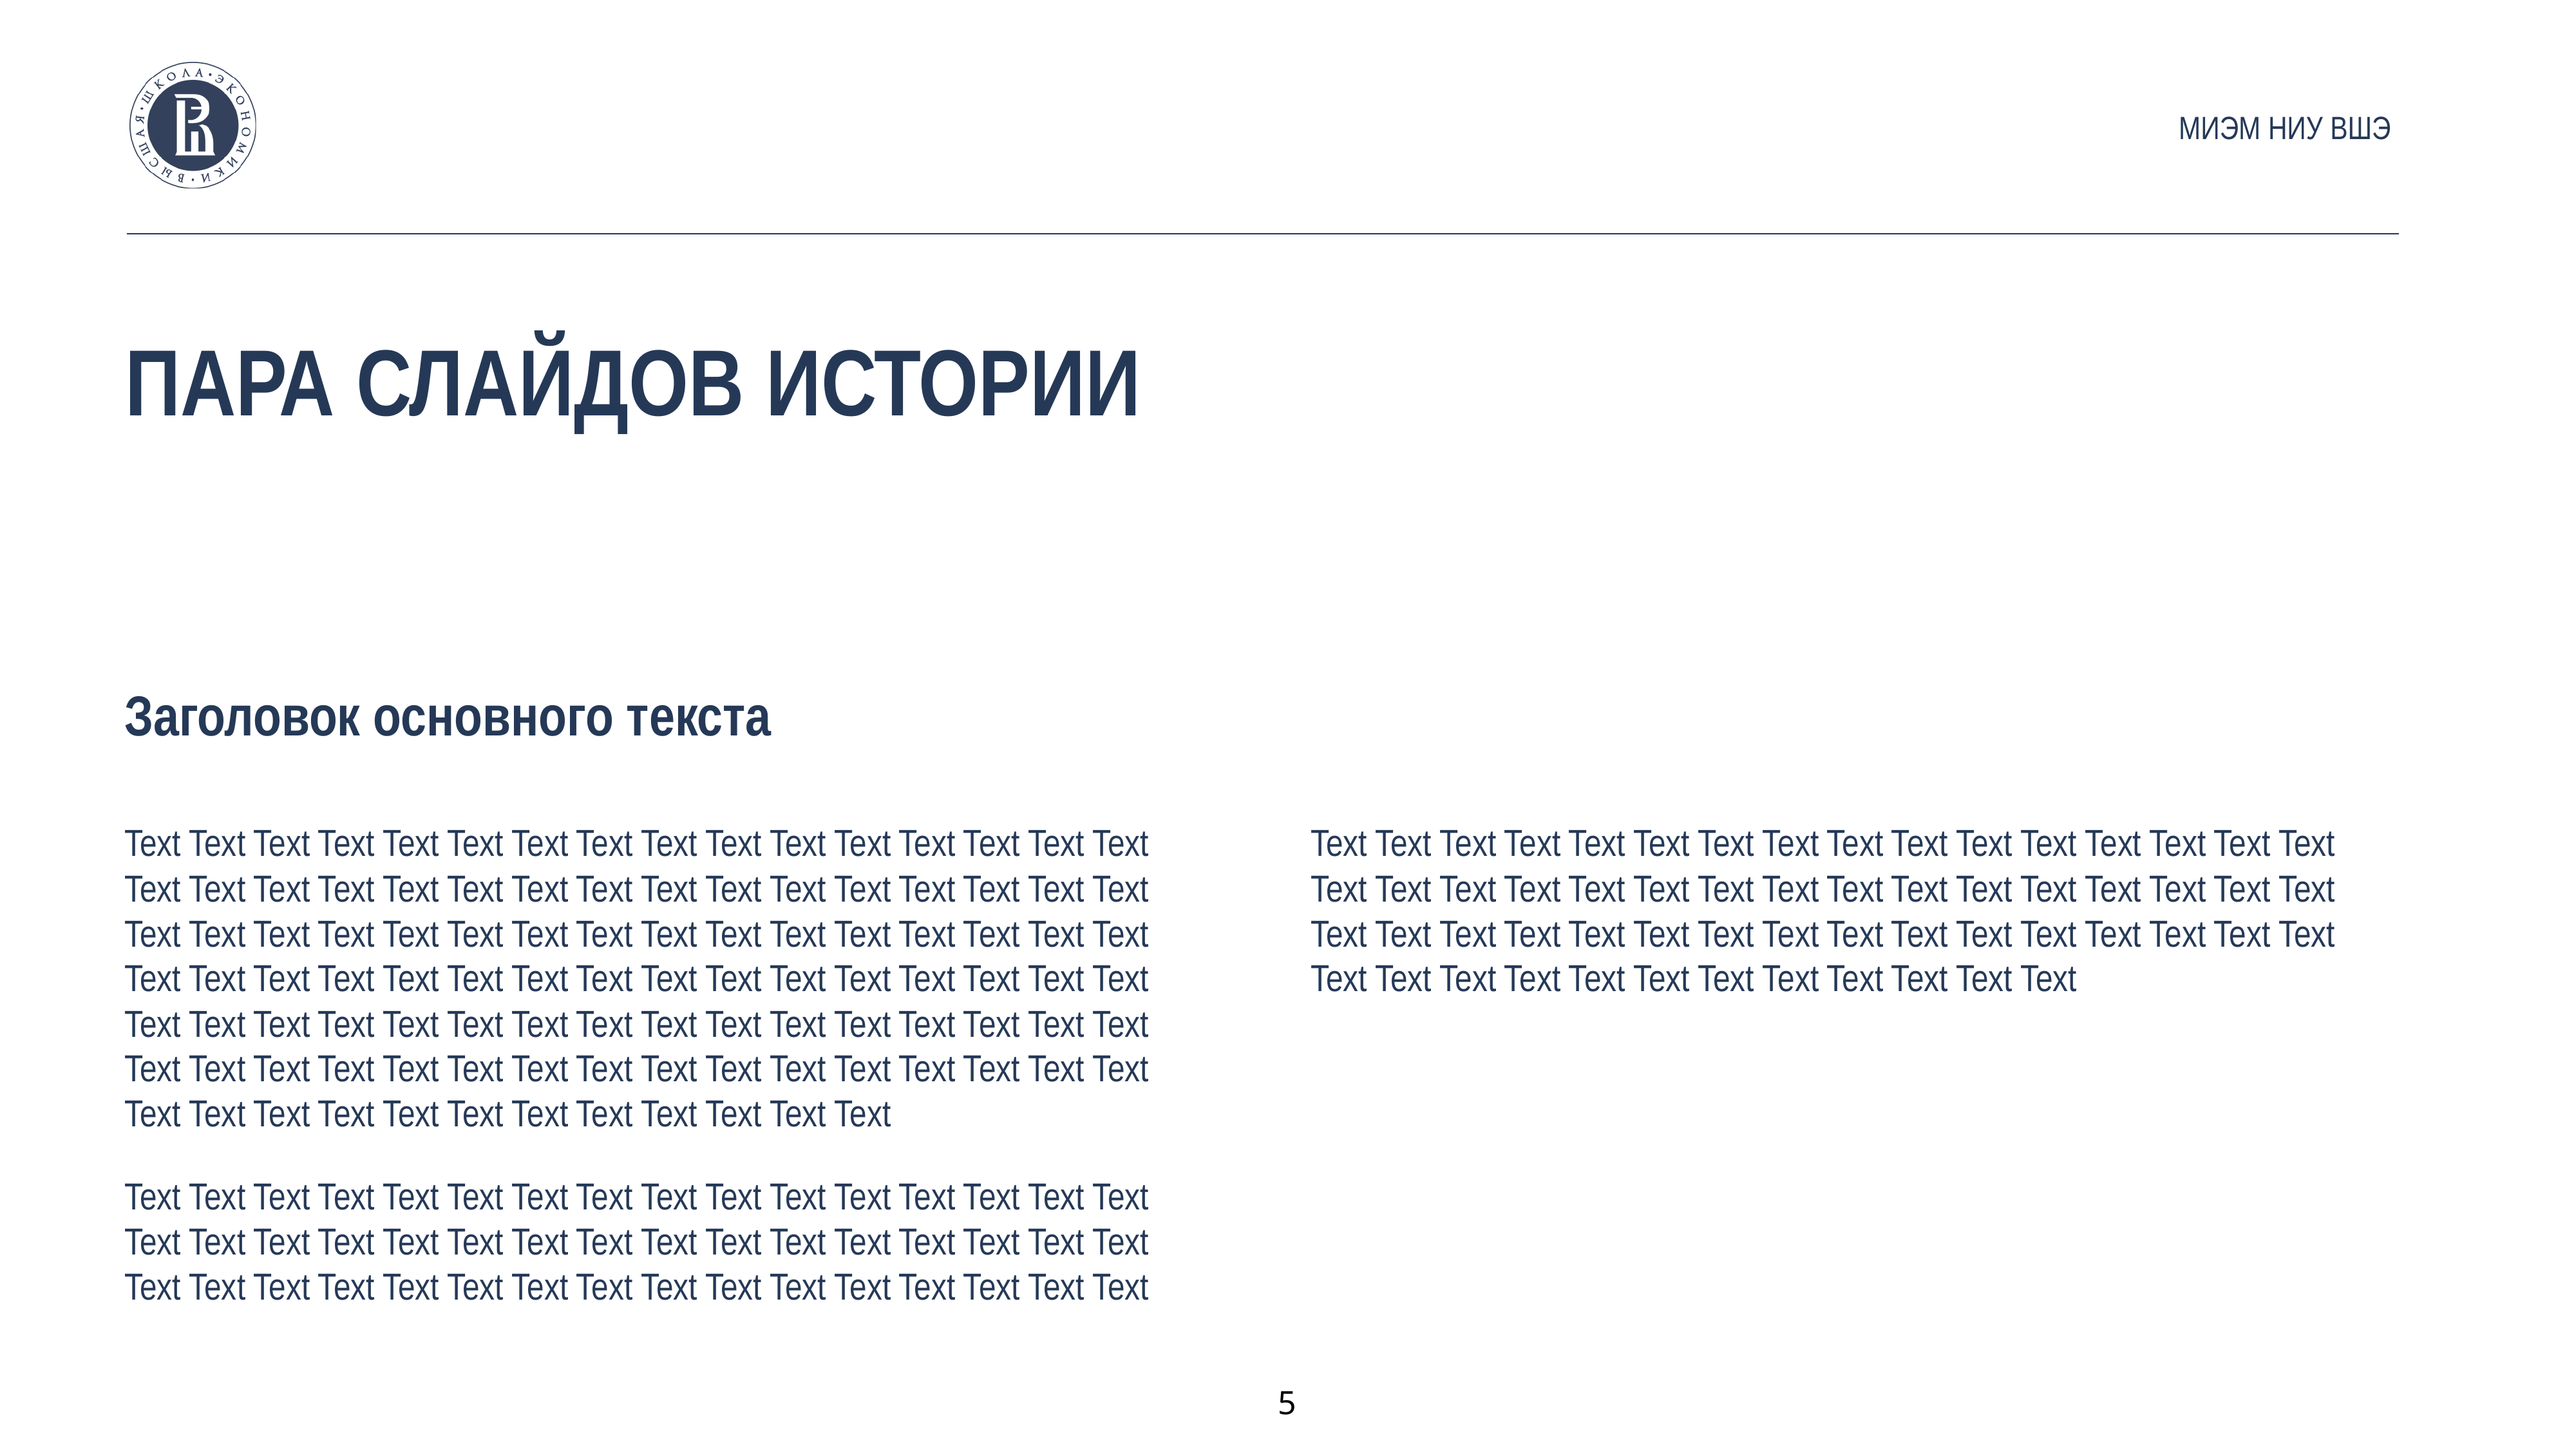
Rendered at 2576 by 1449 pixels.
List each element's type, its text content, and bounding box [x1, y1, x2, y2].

text_box Пара слайдов истории [117, 314, 2390, 559]
picture [129, 62, 256, 189]
text_box Заголовок основного текста [117, 614, 1815, 755]
slide_number 5 [1260, 1374, 1314, 1429]
text_box Text Text Text Text Text Text Text Text Text Text Text Text Text Text Text Text Text Text Text Text Text Text Text Text Text Text Text Text Text Text Text Text Text Text Text Text Text Text Text Text Text Text Text Text Text Text Text Text Text Text Text Text Text Text Text Text Text Text Text Text Text Text Text Text Text Text Text Text Text Text Text Text Text Text Text Text Text Text Text Text Text Text Text Text Text Text Text Text Text Text Text Text Text Text Text Text Text Text Text Text Text Text Text Text Text Text Text Text Text Text Text Text Text Text Text Text Text Text Text Text Text Text Text Text Text Text Text Text Text Text Text Text Text Text Text Text Text Text Text Text Text Text Text Text Text Text Text Text Text Text Text Text Text Text Text Text Text Text Text Text Text Text Text Text Text Text Text Text Text Text Text Text Text Text Text Text Text Text Text Text Text Text Text Text Text Text Text Text Text Text Text Text Text Text Text Text Text Text Text Text Text Text Text Text Text Text Text Text Text Text Text Text Text Text Text Text [117, 811, 2391, 1323]
text_box МИЭМ НИУ ВШЭ [1198, 100, 2399, 154]
